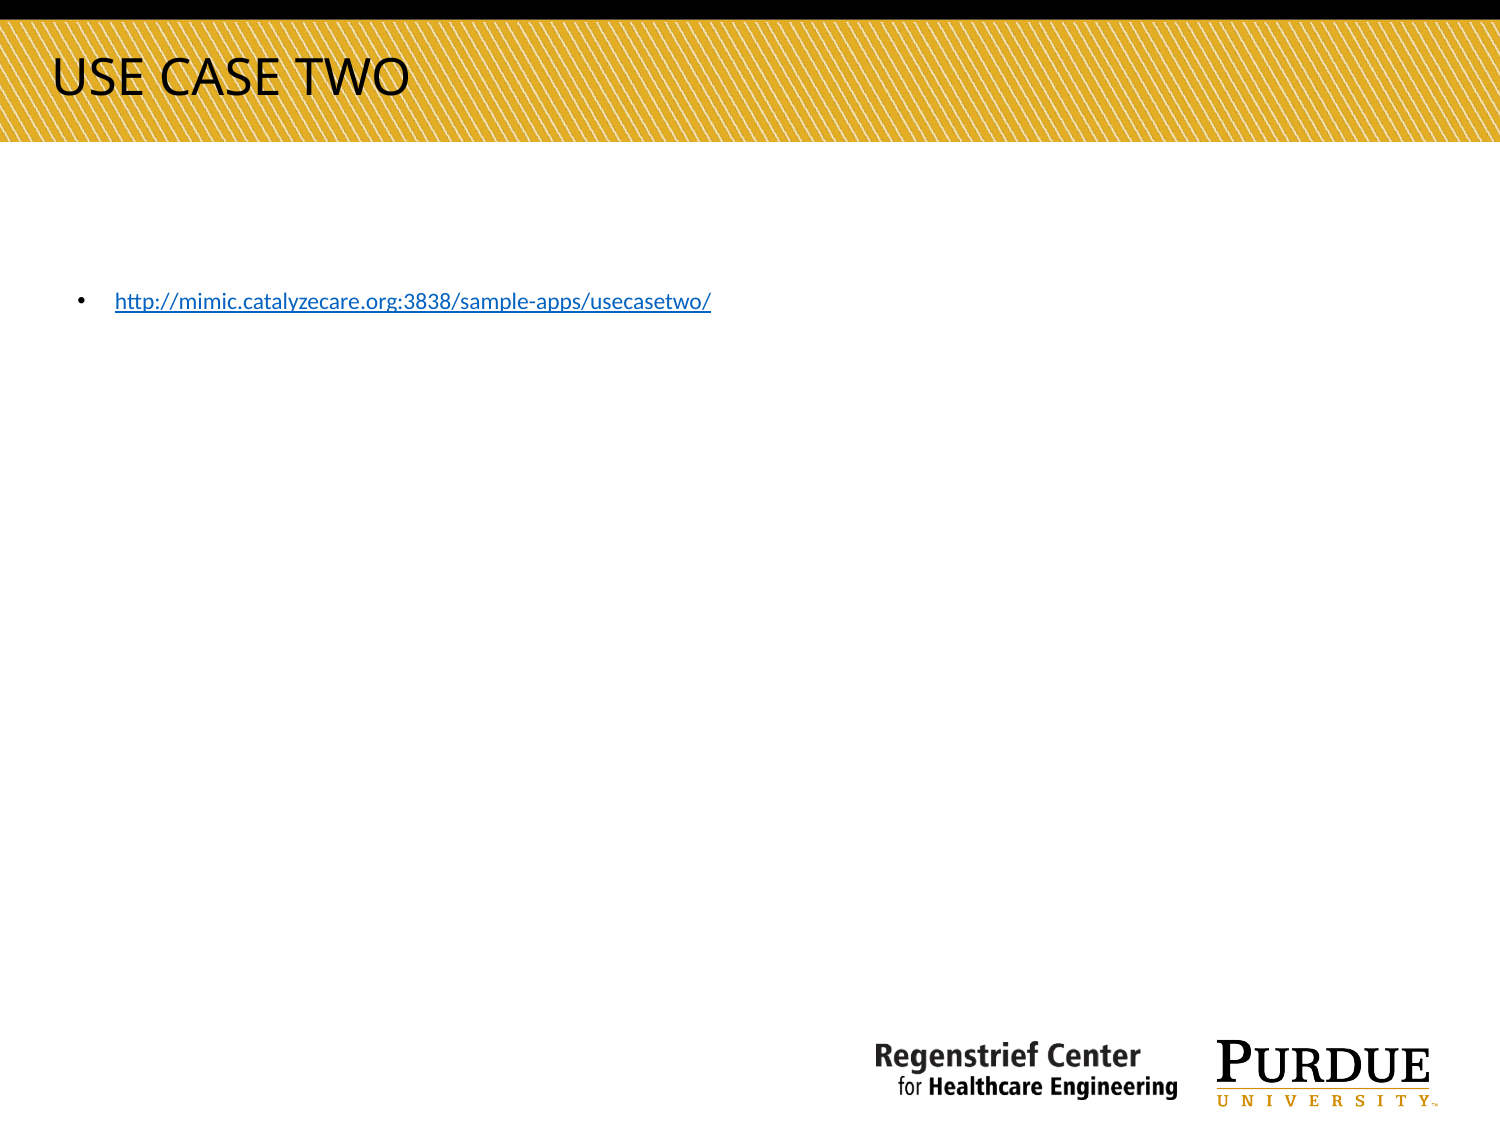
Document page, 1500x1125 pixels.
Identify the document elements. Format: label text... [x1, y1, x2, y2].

list http://mimic.catalyzecare.org:3838/sample-apps/usecasetwo/ [62, 281, 1425, 1016]
list Use case two [35, 43, 1380, 156]
picture [876, 1041, 1177, 1100]
